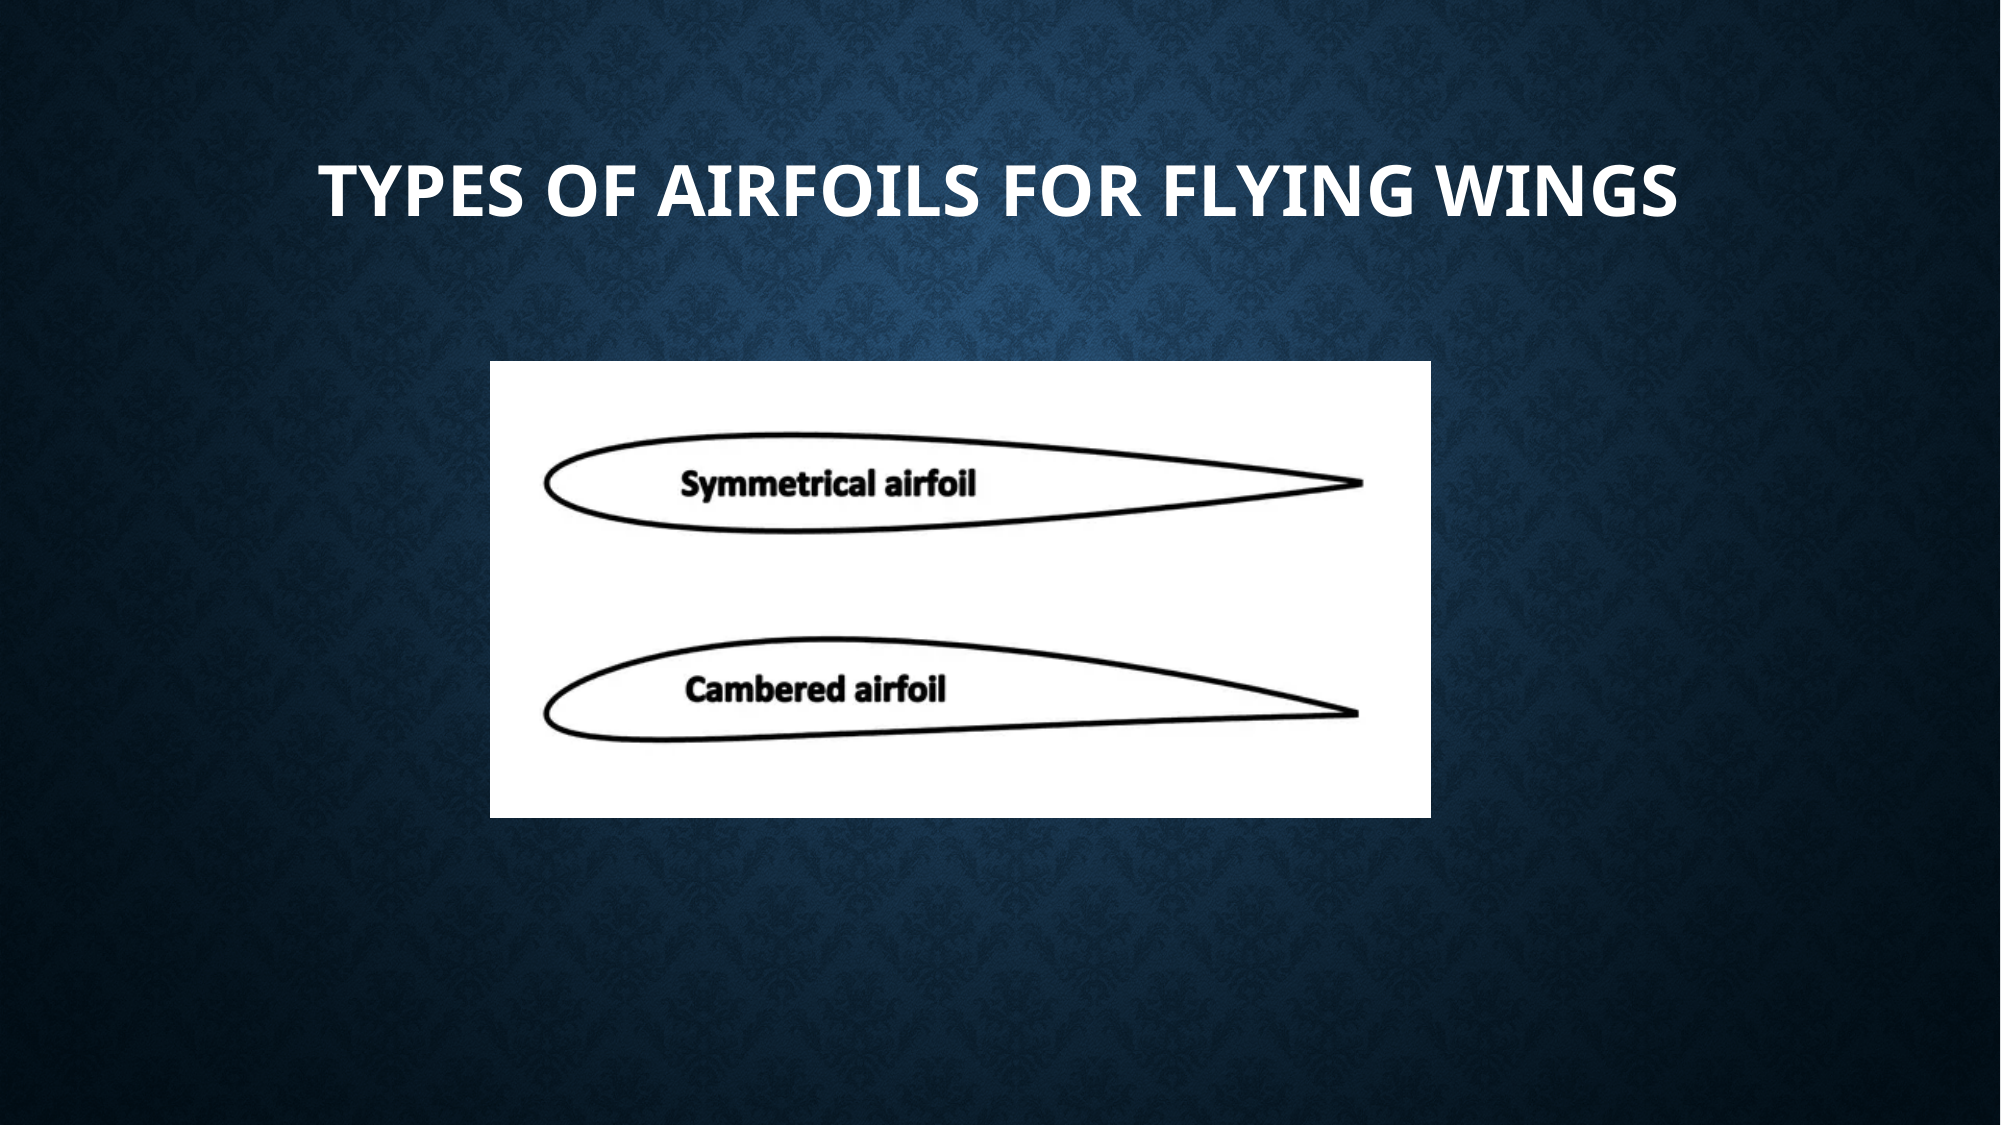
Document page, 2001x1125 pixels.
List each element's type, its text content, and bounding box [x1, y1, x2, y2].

picture [489, 361, 1432, 819]
title Types of airfoils for flying wings [149, 99, 1849, 288]
